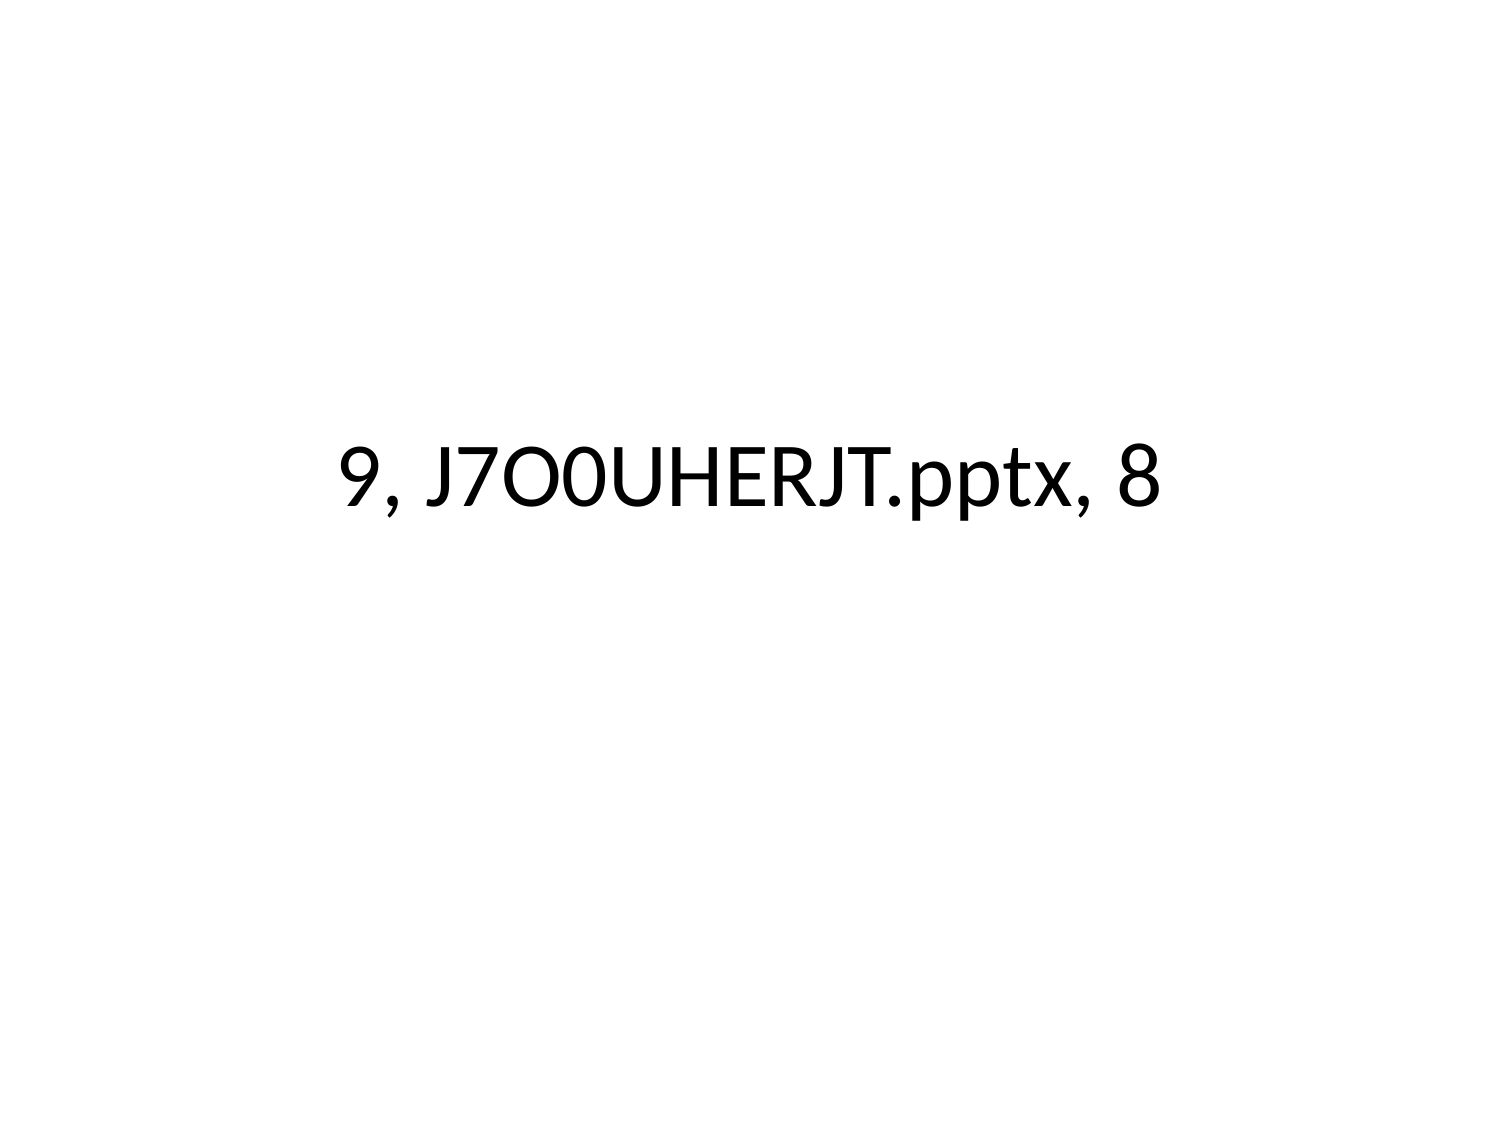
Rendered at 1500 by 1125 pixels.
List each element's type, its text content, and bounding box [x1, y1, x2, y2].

title 9, J7O0UHERJT.pptx, 8 [112, 349, 1388, 591]
